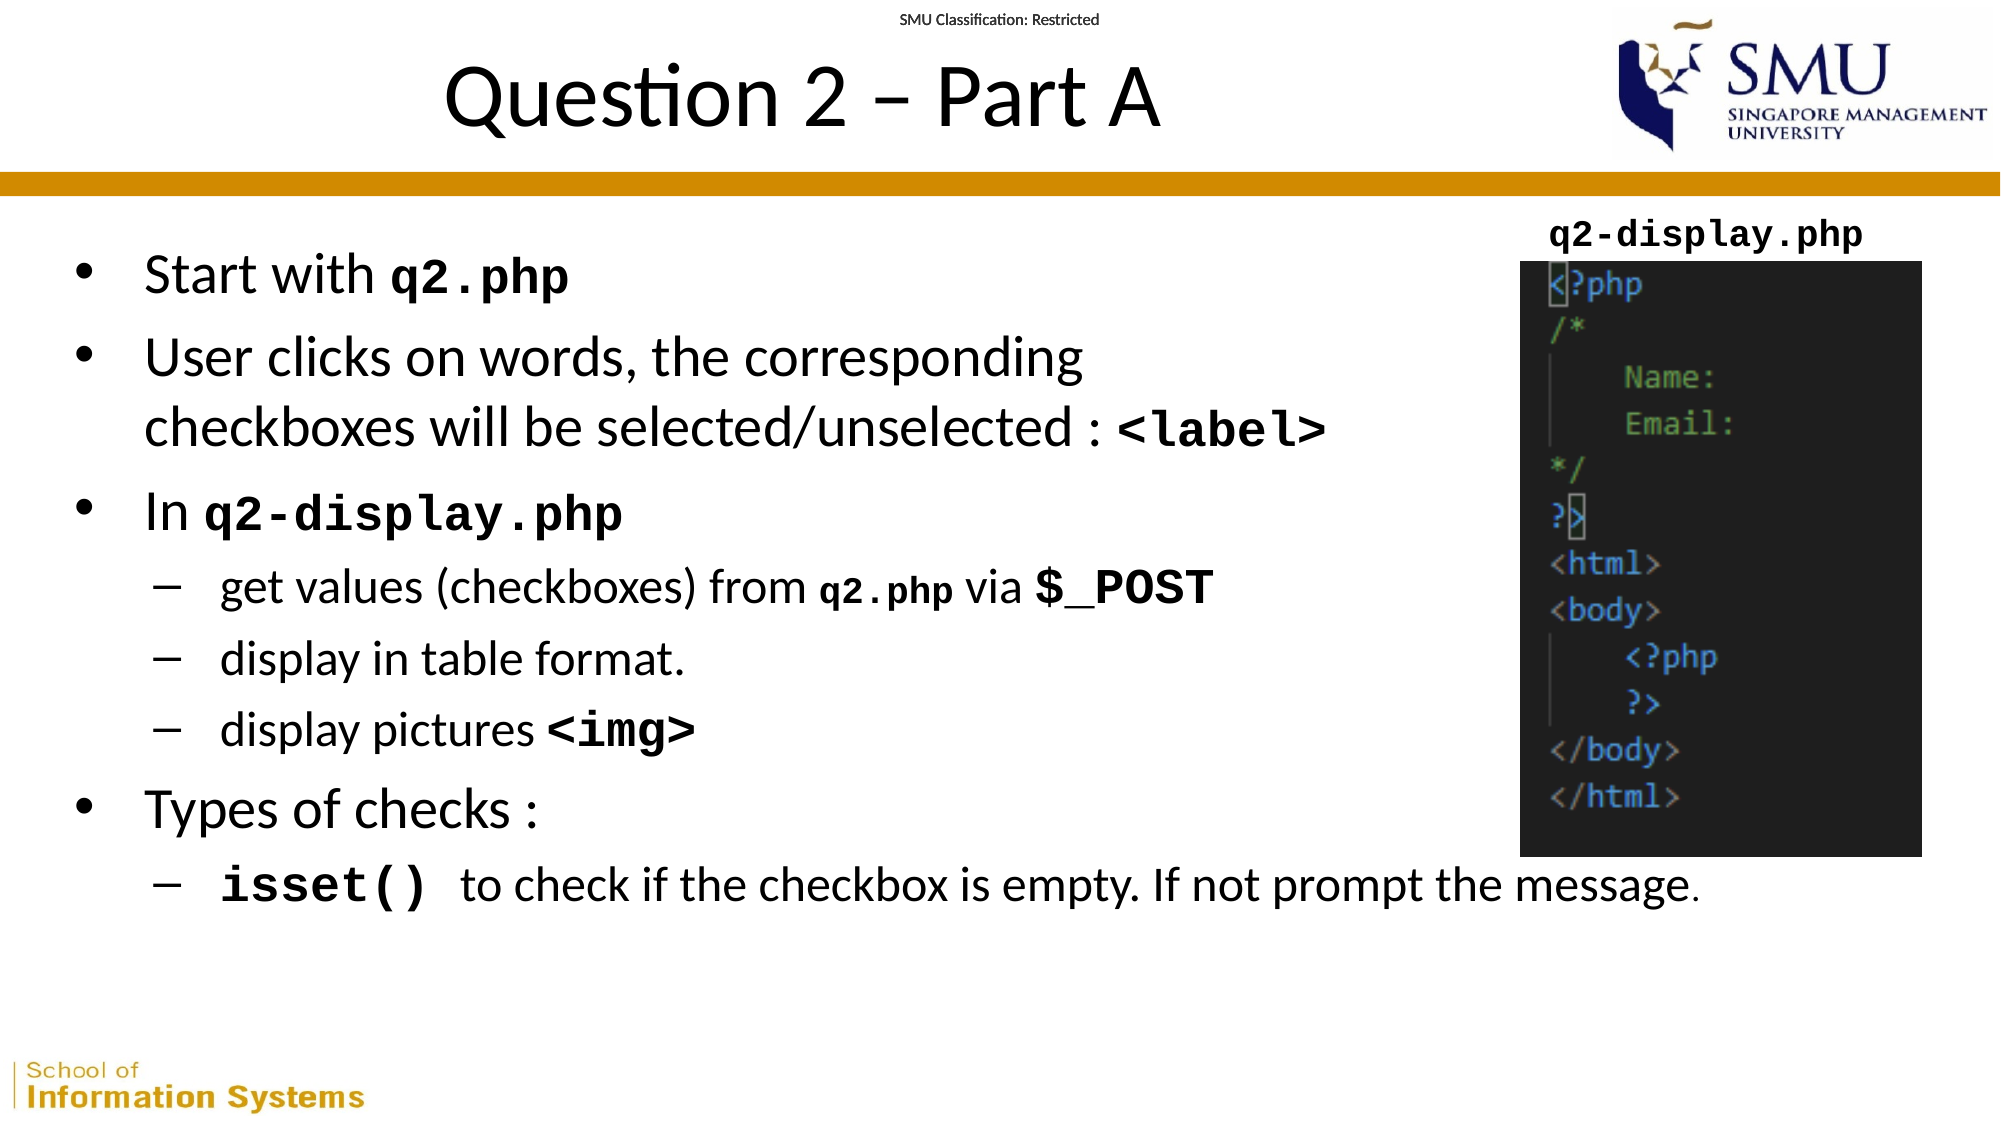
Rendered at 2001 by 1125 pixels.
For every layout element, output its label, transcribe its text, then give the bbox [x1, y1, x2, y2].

text_box q2-display.php [1533, 201, 1879, 260]
list Start with q2.php User clicks on words, the corresponding checkboxes will be selected/unselected : <label> In q2-display.php get values (checkboxes) from q2.php via $_POST display in table format. display pictures <img> Types of checks : isset() to check if the checkbox is empty. If not prompt the message. [55, 219, 1961, 1035]
picture [1612, 7, 1993, 160]
picture [1519, 261, 1923, 857]
picture [3, 1046, 370, 1116]
title Question 2 – Part A [55, 19, 1552, 161]
